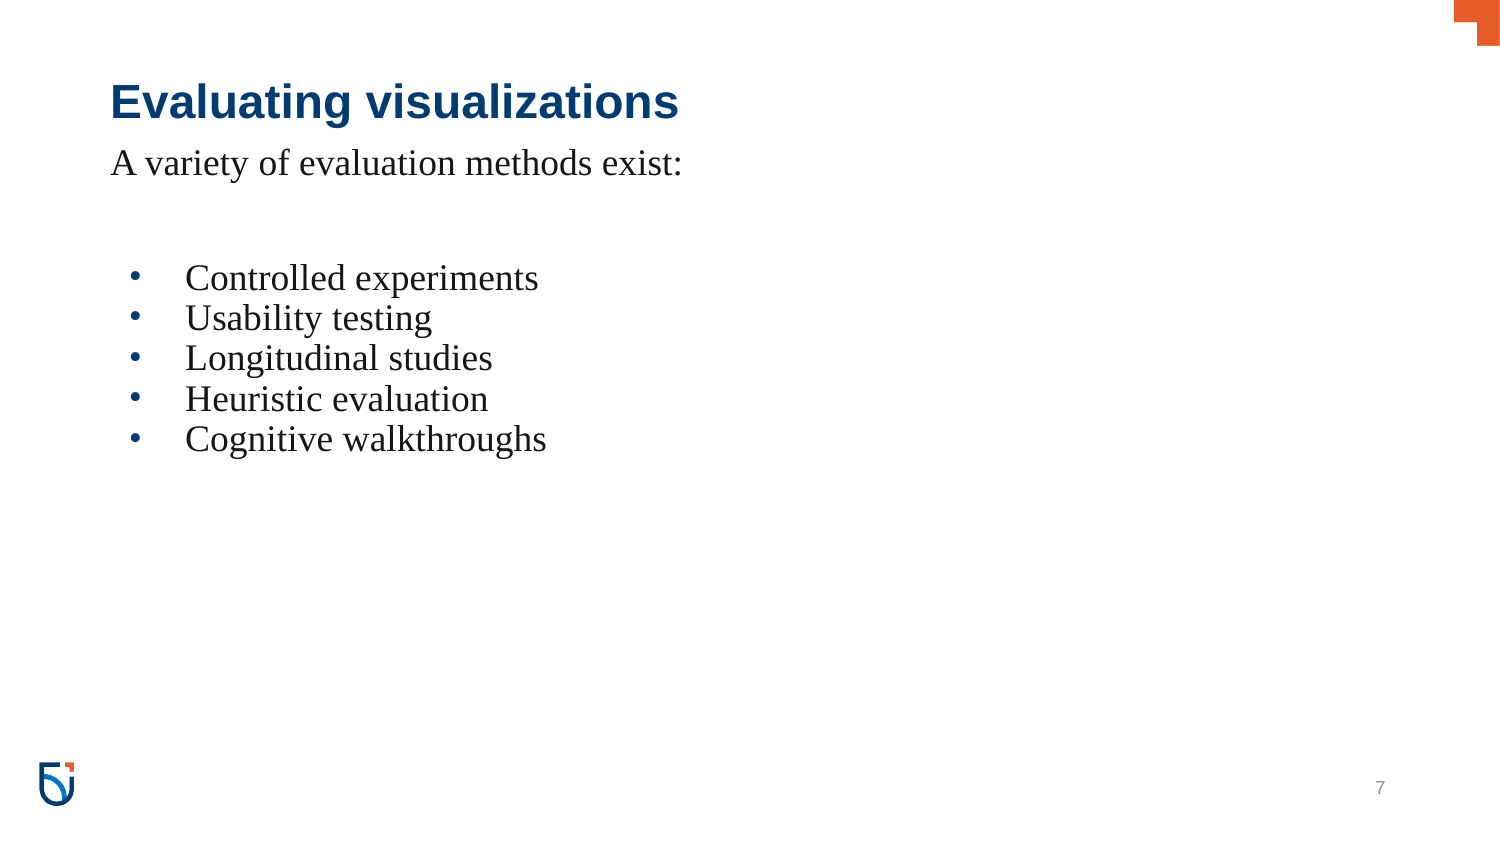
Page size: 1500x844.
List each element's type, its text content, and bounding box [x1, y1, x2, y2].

picture [1454, 0, 1500, 46]
list A variety of evaluation methods exist: Controlled experiments Usability testing Longitudinal studies Heuristic evaluation Cognitive walkthroughs [99, 137, 1397, 724]
slide_number 7 [1059, 764, 1397, 810]
picture [39, 762, 74, 806]
title Evaluating visualizations [99, 44, 1397, 137]
